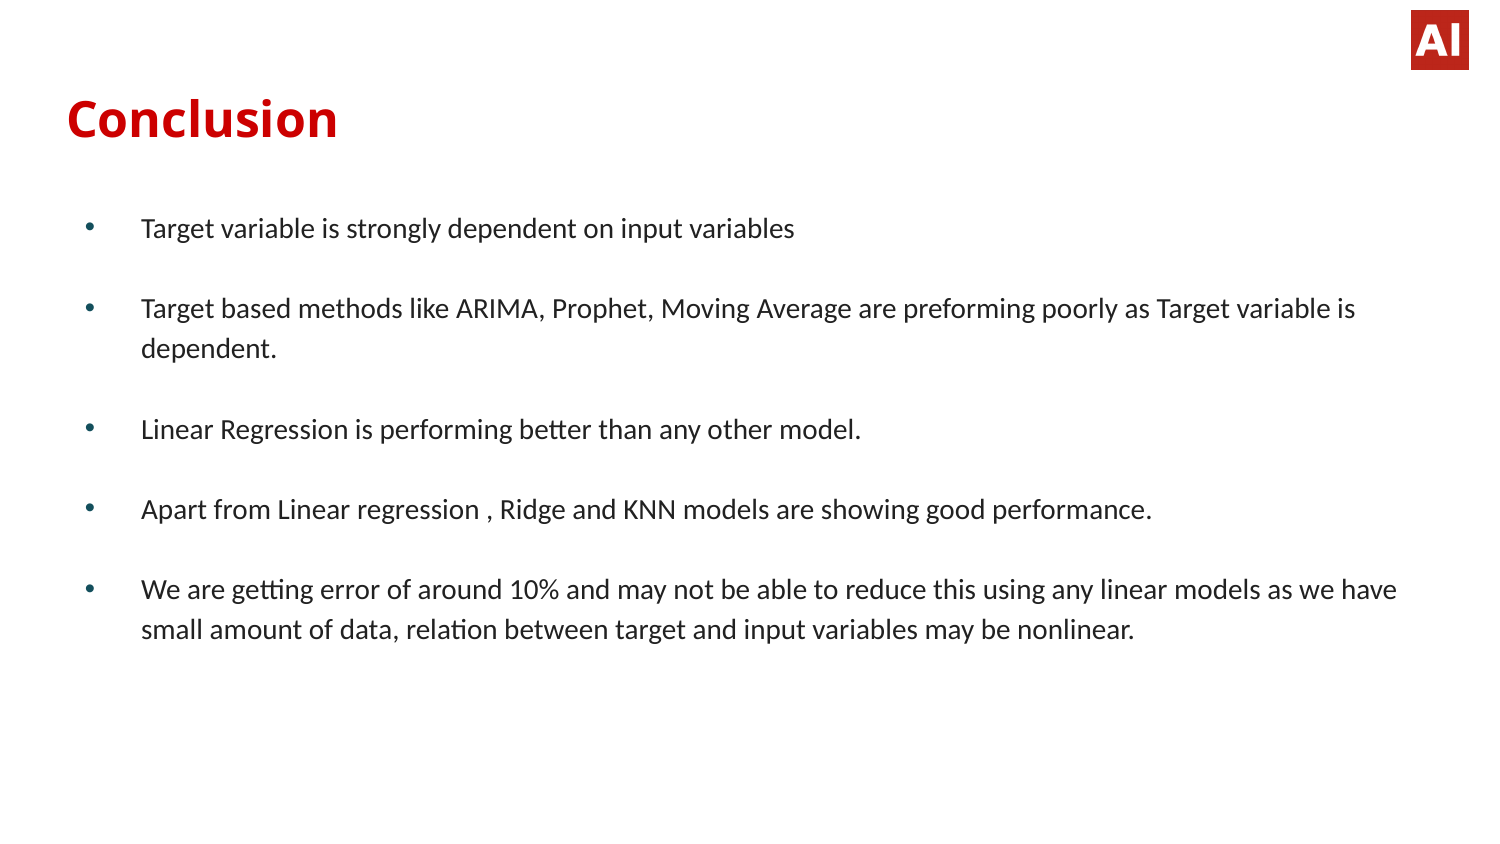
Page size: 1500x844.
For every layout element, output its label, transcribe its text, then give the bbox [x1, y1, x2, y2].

picture [1411, 10, 1469, 70]
list Target variable is strongly dependent on input variables Target based methods like ARIMA, Prophet, Moving Average are preforming poorly as Target variable is dependent. Linear Regression is performing better than any other model. Apart from Linear regression , Ridge and KNN models are showing good performance. We are getting error of around 10% and may not be able to reduce this using any linear models as we have small amount of data, relation between target and input variables may be nonlinear. [51, 189, 1449, 750]
title Conclusion [51, 72, 1449, 167]
